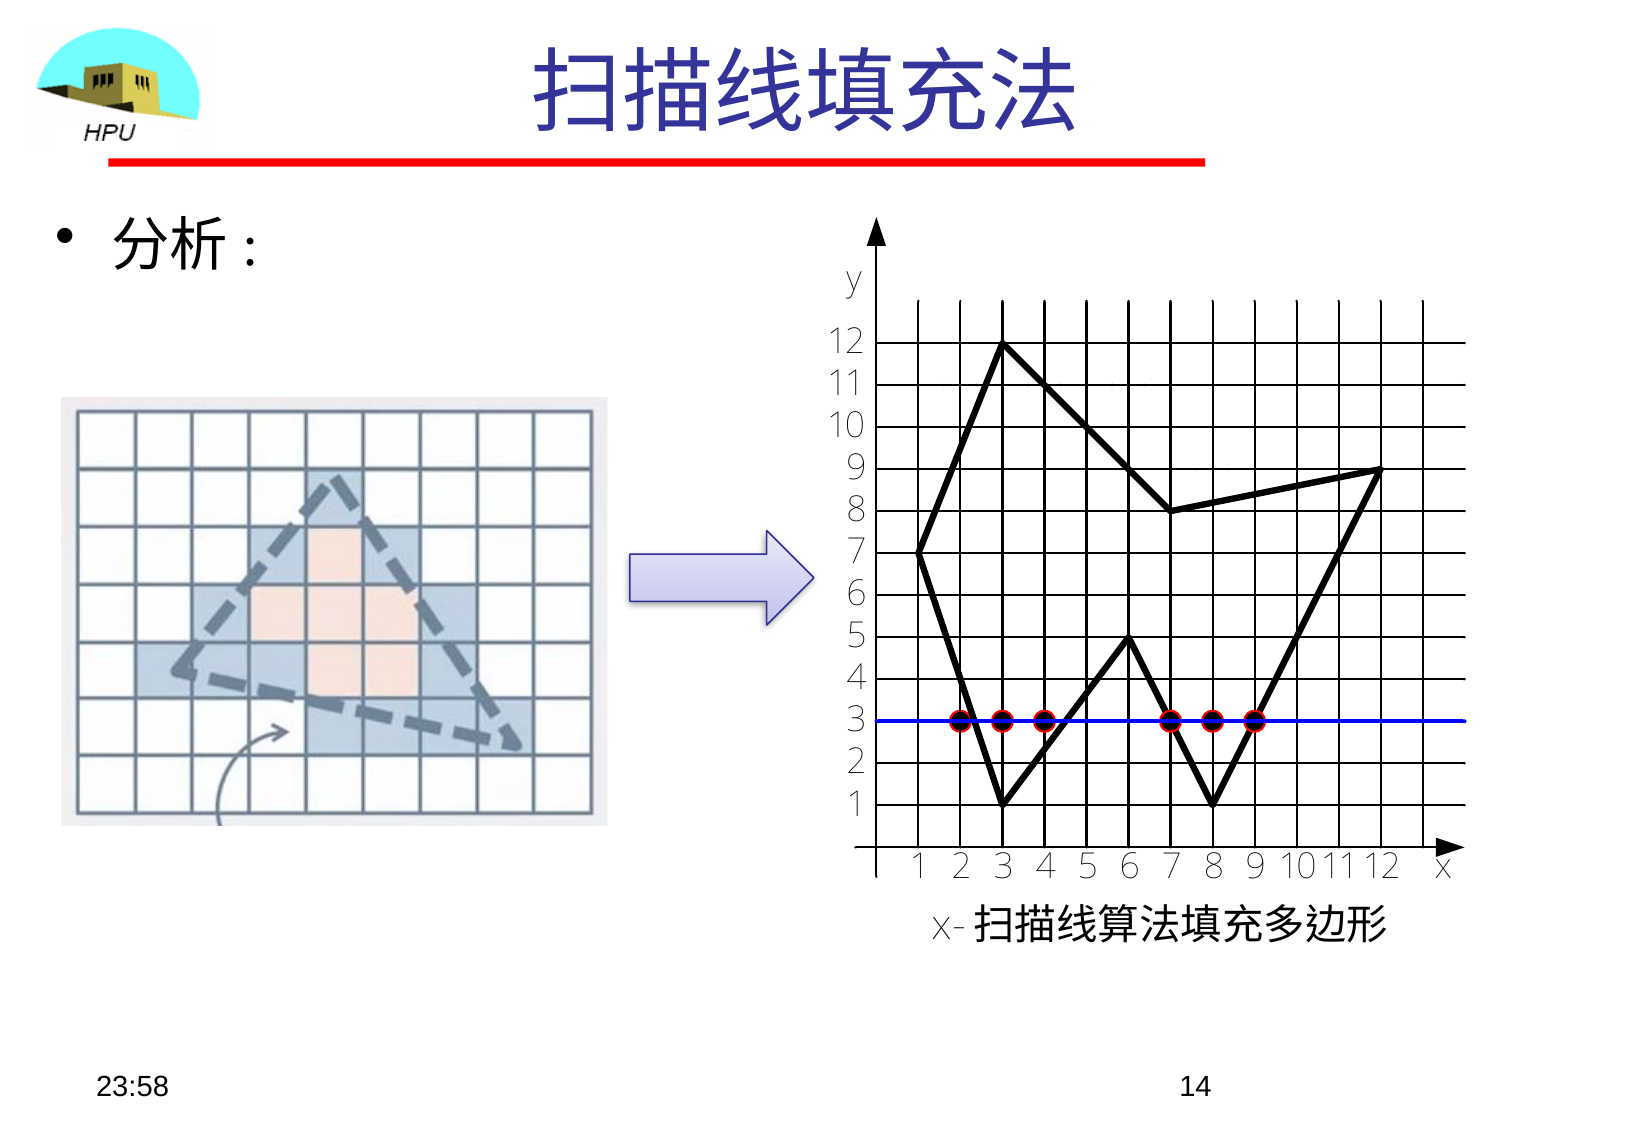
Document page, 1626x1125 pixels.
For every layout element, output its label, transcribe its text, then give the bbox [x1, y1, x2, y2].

list 分析: [40, 200, 807, 1050]
picture [60, 396, 608, 826]
title 扫描线填充法 [27, 12, 1585, 163]
slide_number 14 [1164, 1059, 1544, 1113]
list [805, 199, 1515, 982]
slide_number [81, 1059, 461, 1113]
text_box [629, 529, 800, 626]
